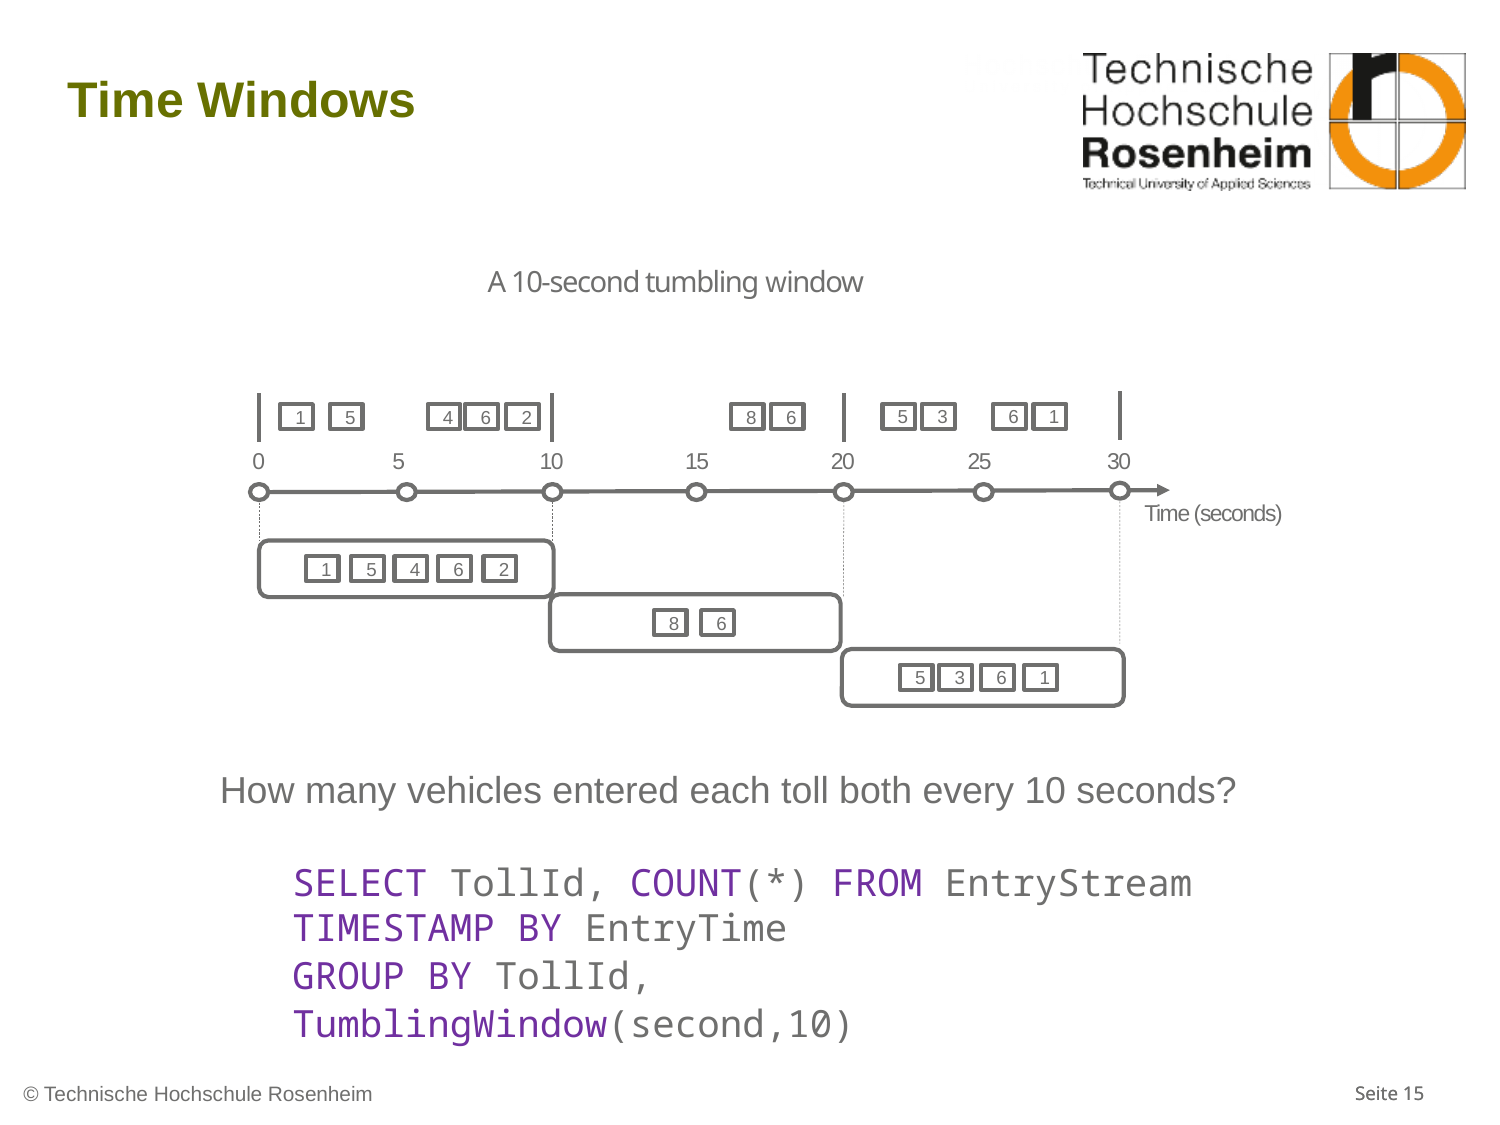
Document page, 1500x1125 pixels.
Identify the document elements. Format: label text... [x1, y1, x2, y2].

title Time Windows [53, 59, 1050, 200]
picture [965, 53, 1466, 191]
text_box SELECT TollId, COUNT(*) FROM EntryStream TIMESTAMP BY EntryTime GROUP BY TollId, TumblingWindow(second,10) [281, 853, 1219, 1051]
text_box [249, 254, 1280, 706]
text_box How many vehicles entered each toll both every 10 seconds? [208, 760, 1249, 816]
